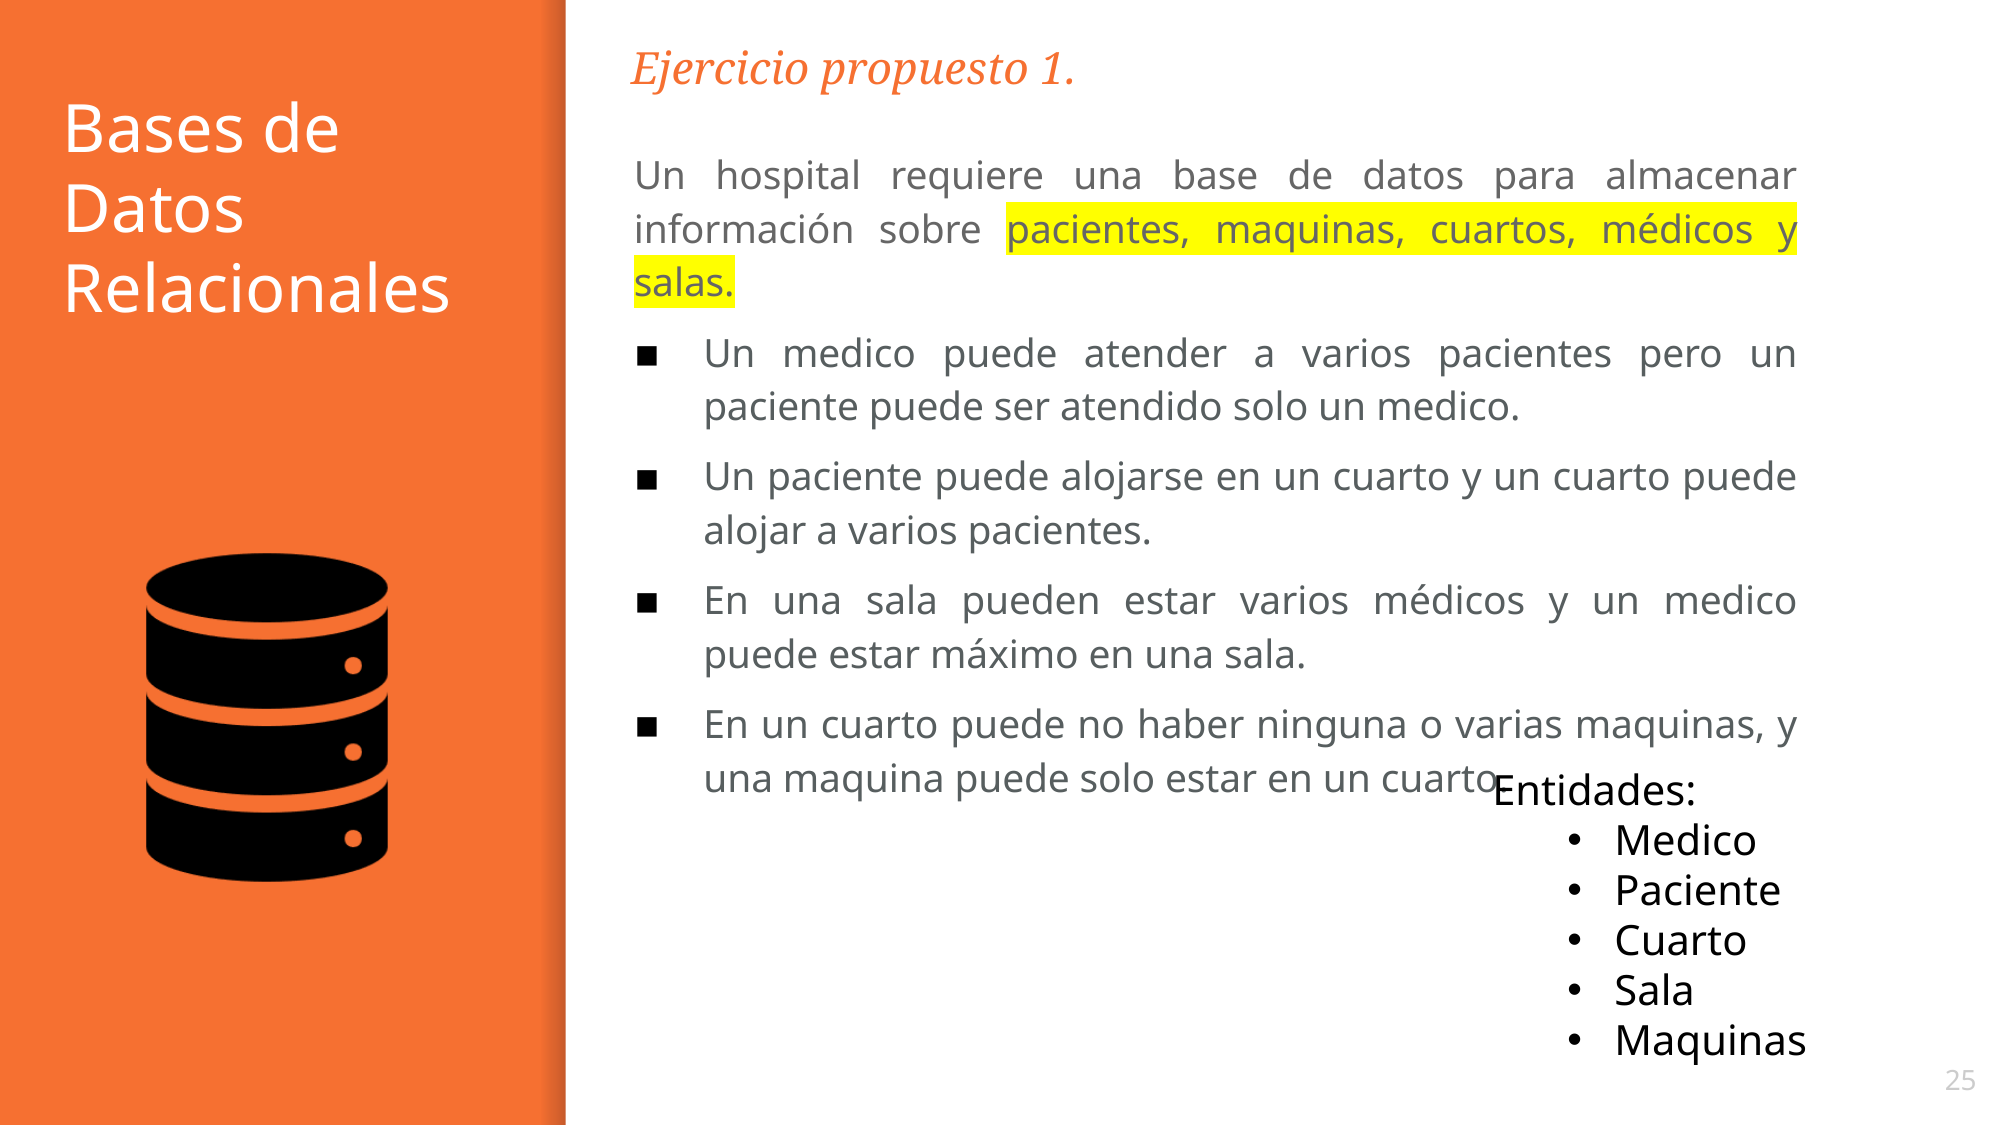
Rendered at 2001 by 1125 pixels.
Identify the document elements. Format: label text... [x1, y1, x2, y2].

text_box Entidades: Medico Paciente Cuarto Sala Maquinas [1477, 756, 1872, 1122]
picture [59, 510, 474, 925]
slide_number 25 [1871, 1038, 1992, 1125]
list Ejercicio propuesto 1. [588, 17, 1579, 128]
text_box Bases de Datos Relacionales [42, 65, 491, 347]
list Un hospital requiere una base de datos para almacenar información sobre pacientes, maquinas, cuartos, médicos y salas. Un medico puede atender a varios pacientes pero un paciente puede ser atendido solo un medico. Un paciente puede alojarse en un cuarto y un cuarto puede alojar a varios pacientes. En una sala pueden estar varios médicos y un medico puede estar máximo en una sala. En un cuarto puede no haber ninguna o varias maquinas, y una maquina puede solo estar en un cuarto. [588, 128, 1813, 806]
